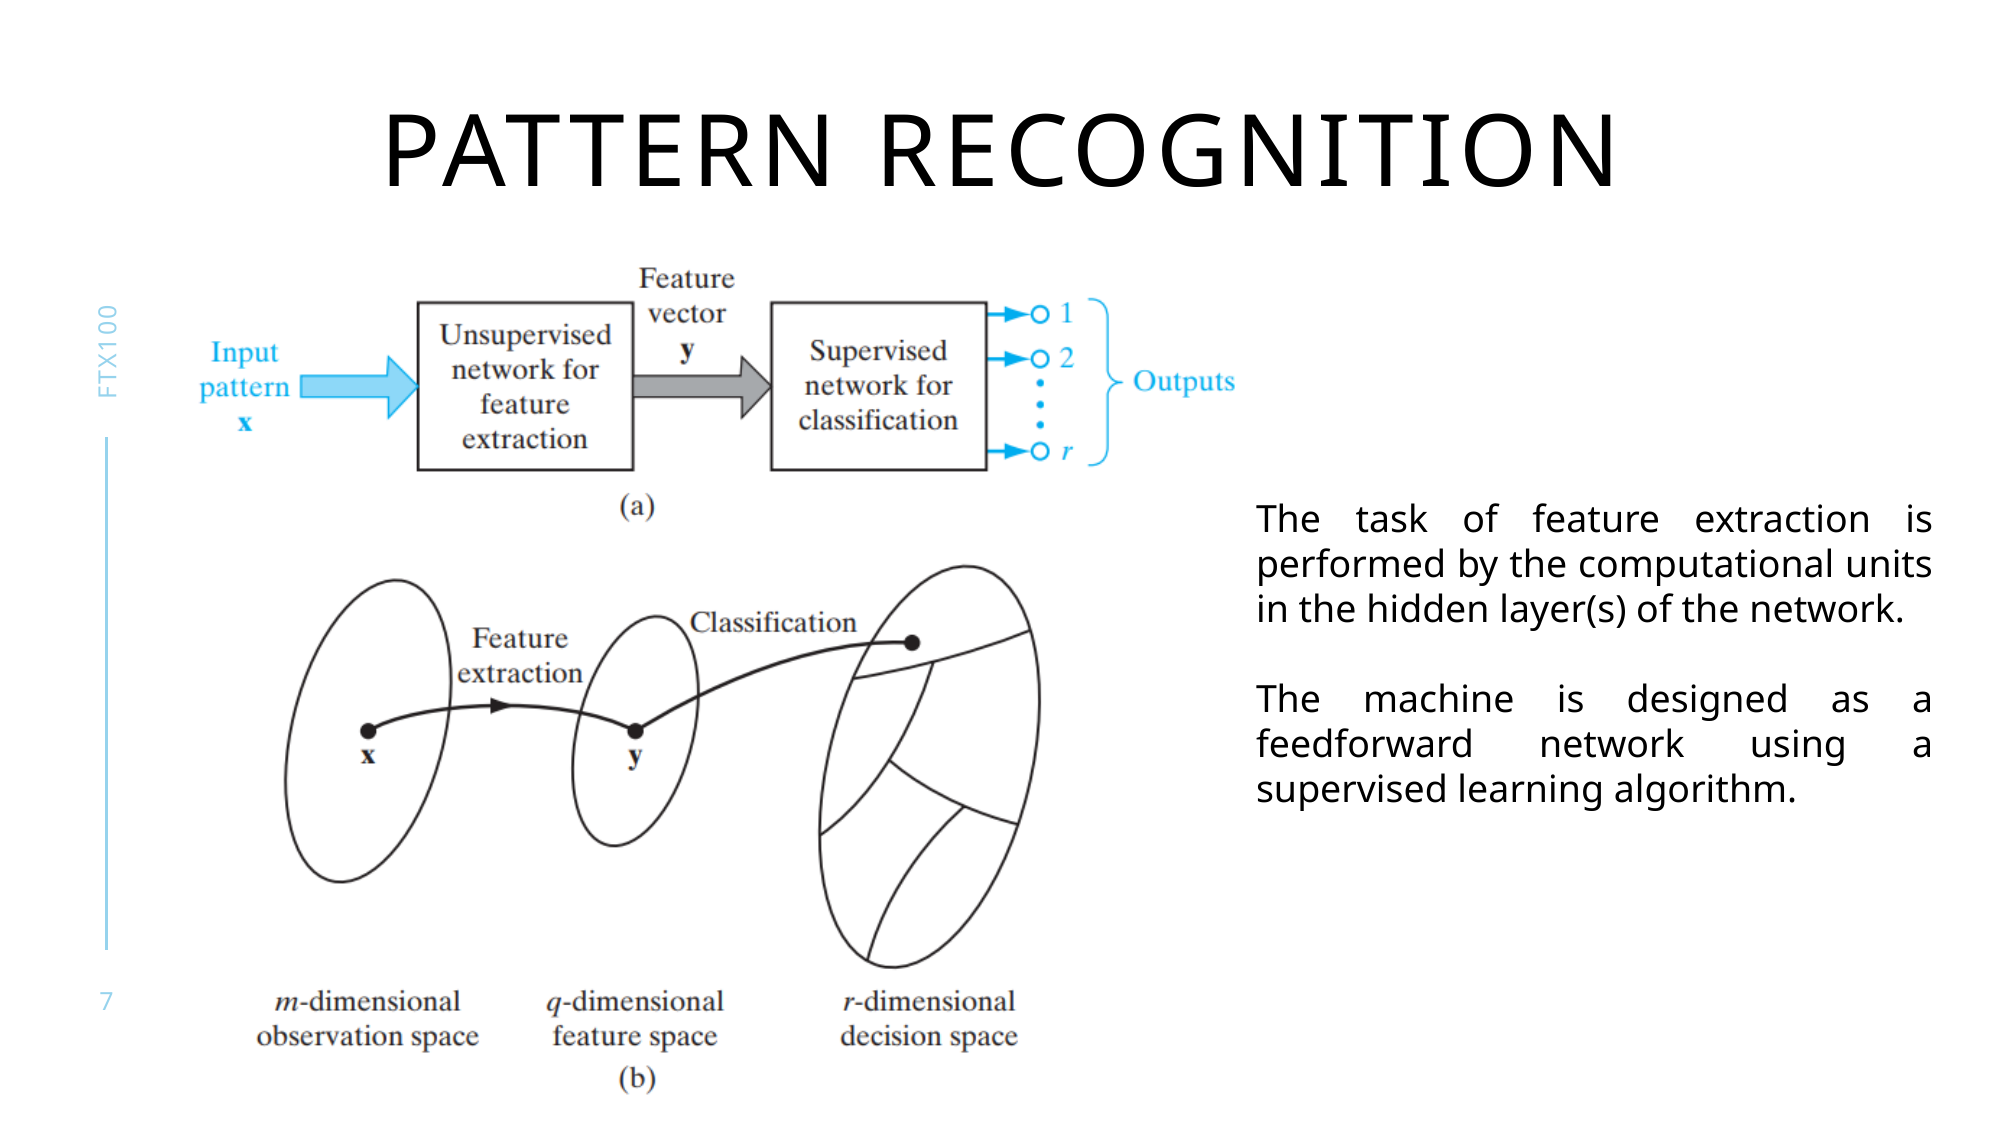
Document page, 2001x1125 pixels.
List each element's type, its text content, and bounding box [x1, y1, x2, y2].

slide_number 7 [68, 987, 144, 1018]
title Pattern recognition [195, 99, 1808, 250]
footer ftx100 [90, 107, 122, 400]
picture [180, 249, 1242, 1099]
text_box The task of feature extraction is performed by the computational units in the hidden layer(s) of the network. The machine is designed as a feedforward network using a supervised learning algorithm. [1242, 487, 1949, 818]
